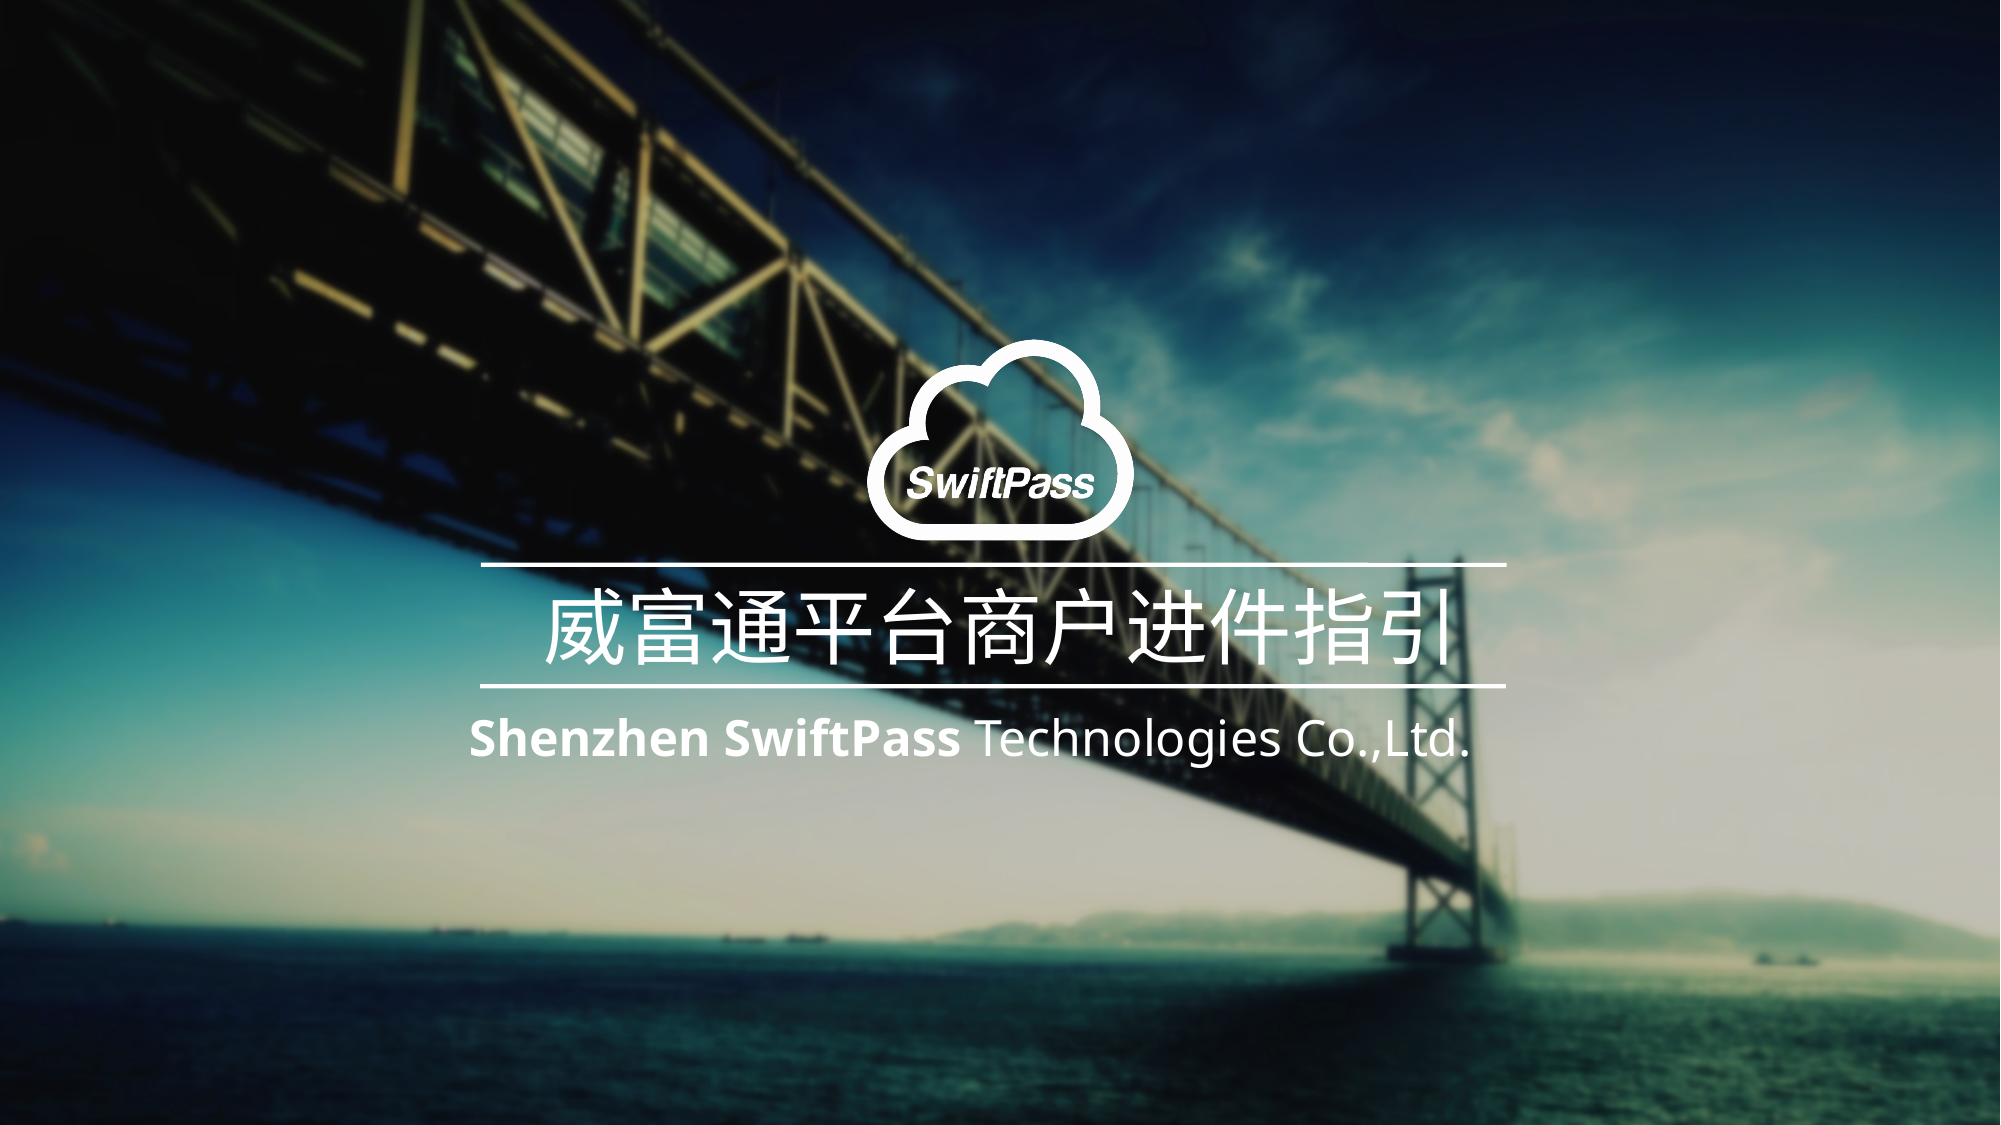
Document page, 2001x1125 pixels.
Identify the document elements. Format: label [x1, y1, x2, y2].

picture [0, 0, 2001, 1125]
text_box [867, 339, 1134, 541]
